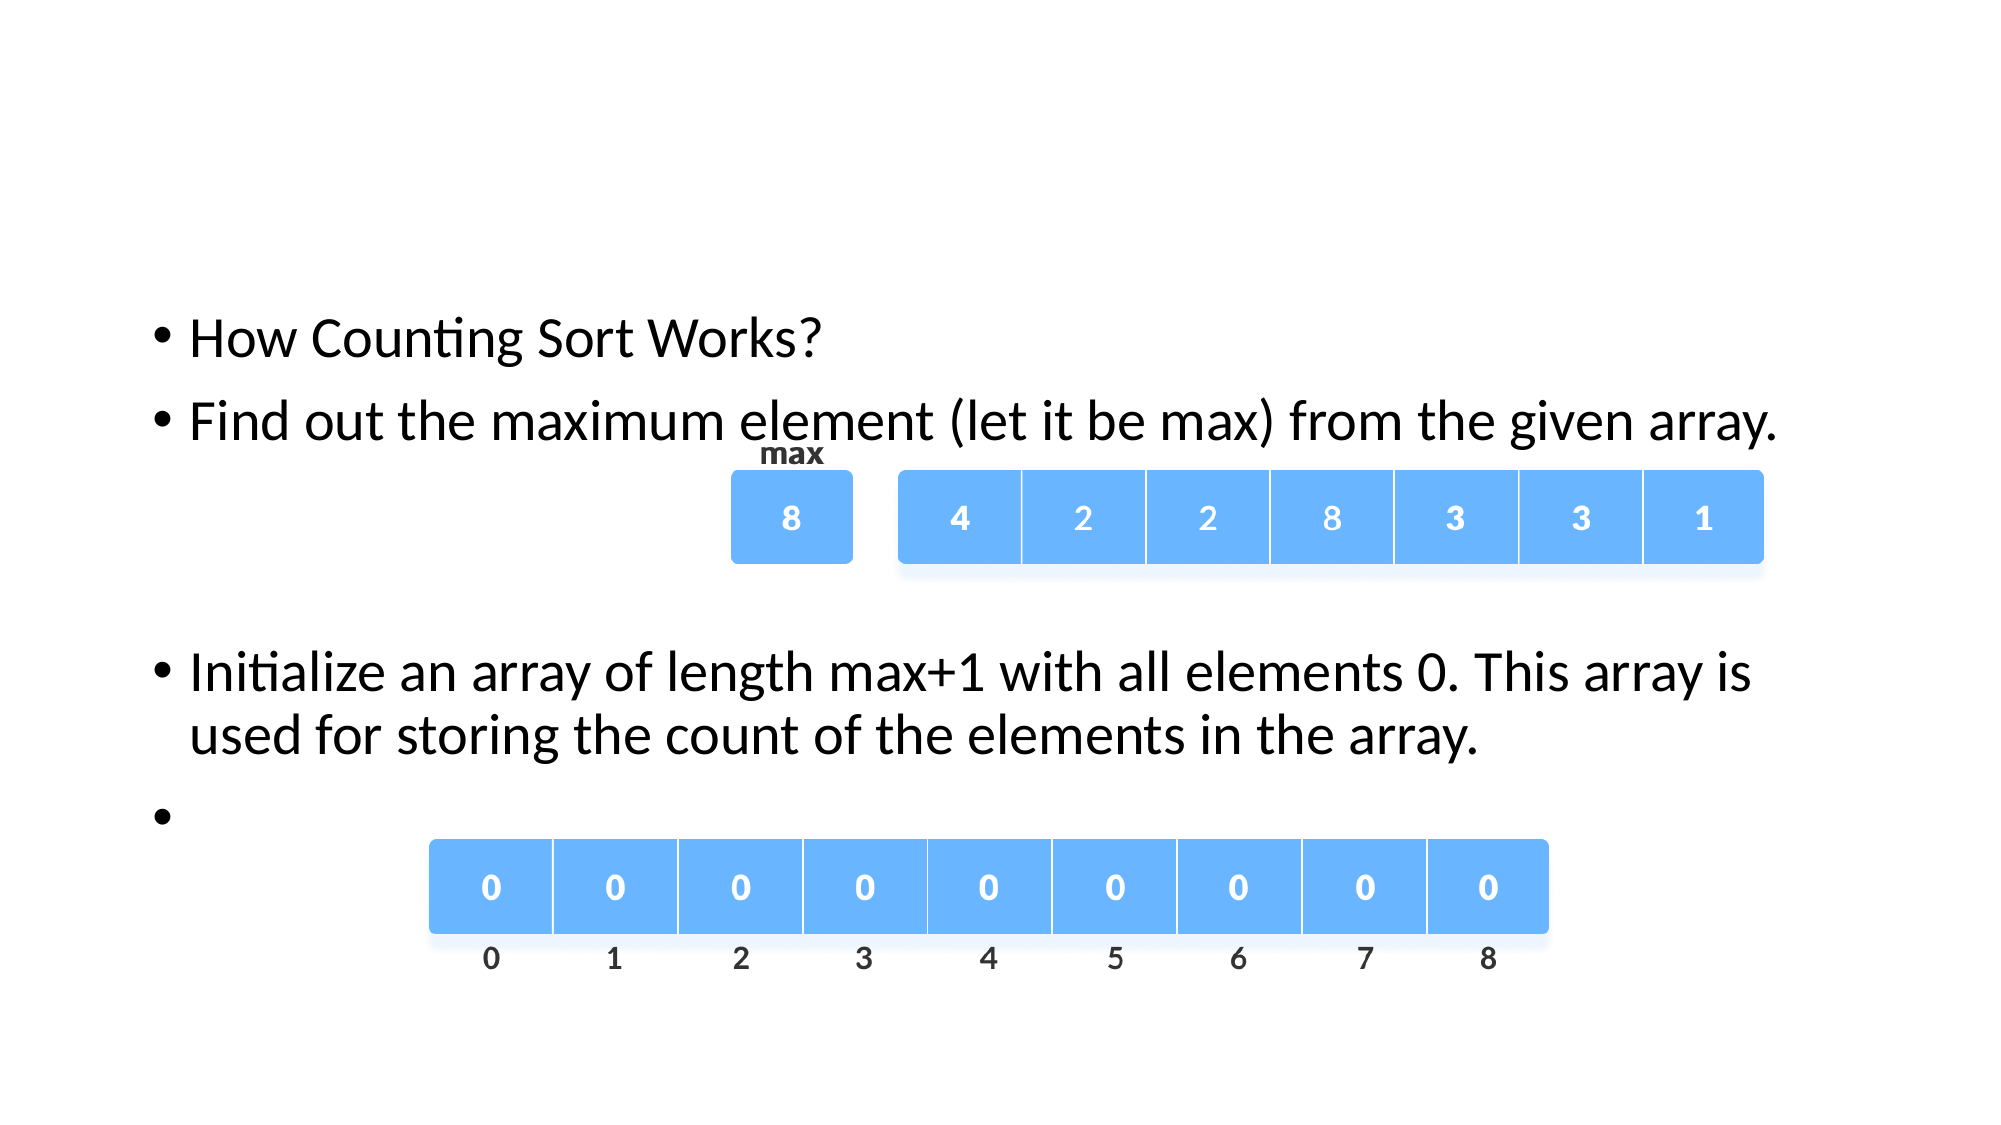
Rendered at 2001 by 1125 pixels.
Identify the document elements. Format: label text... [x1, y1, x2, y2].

picture [383, 793, 1594, 1014]
picture [685, 383, 1809, 609]
list How Counting Sort Works? Find out the maximum element (let it be max) from the given array. Initialize an array of length max+1 with all elements 0. This array is used for storing the count of the elements in the array. [137, 299, 1863, 1014]
